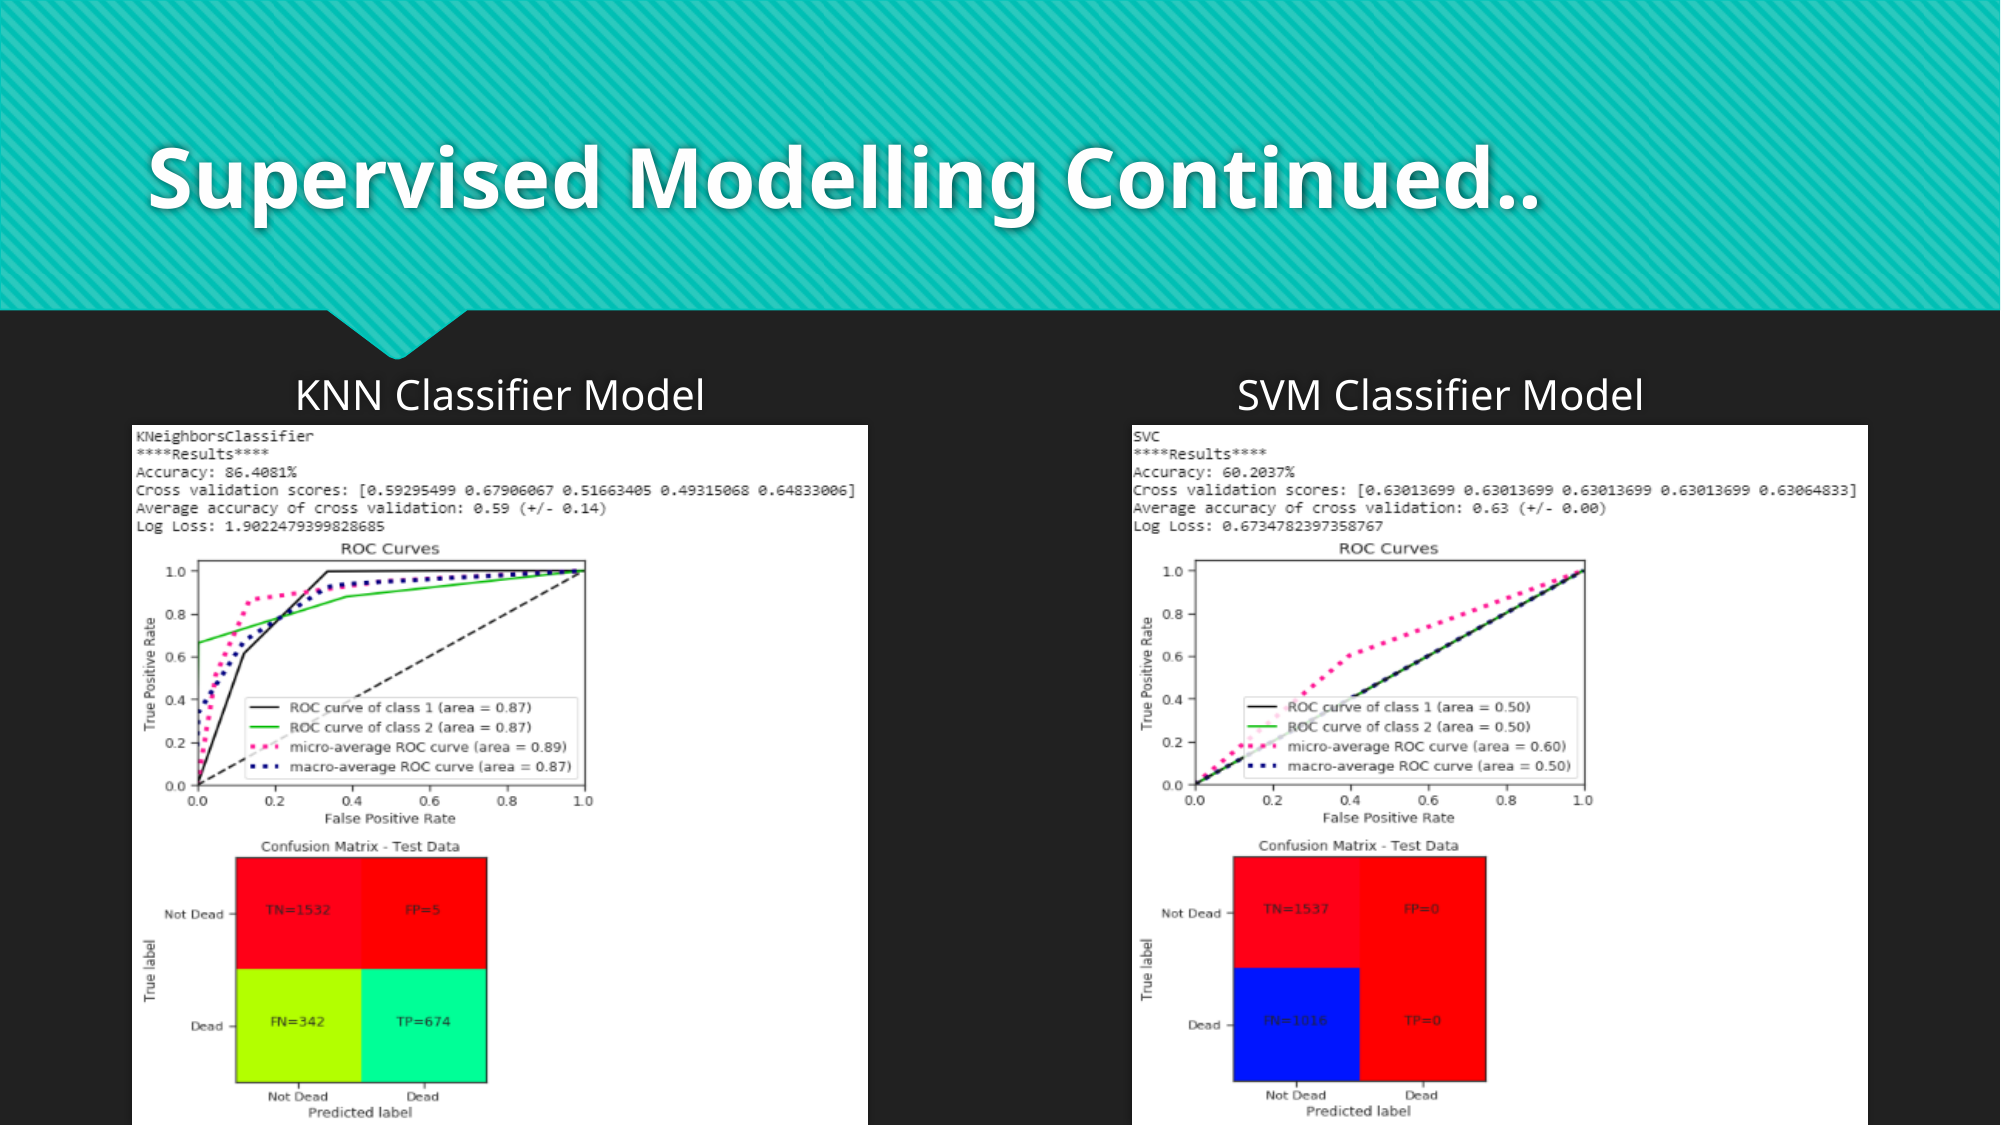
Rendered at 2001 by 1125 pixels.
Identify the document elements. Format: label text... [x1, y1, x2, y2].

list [1132, 425, 1868, 1125]
title Supervised Modelling Continued.. [132, 73, 1868, 233]
list SVM Classifier Model [1014, 356, 1868, 426]
list KNN Classifier Model [74, 356, 926, 426]
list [132, 425, 868, 1125]
